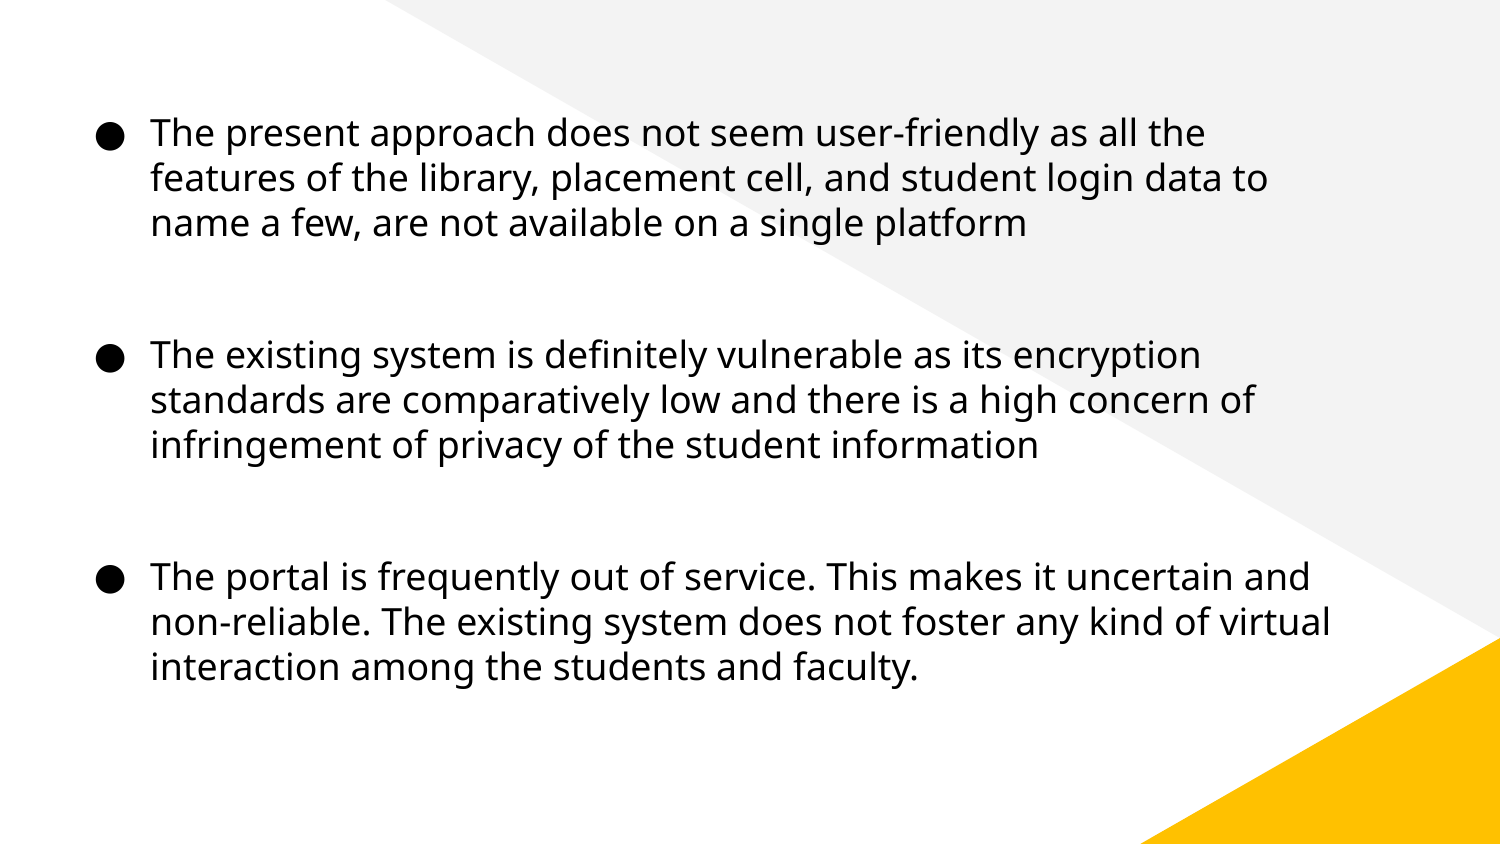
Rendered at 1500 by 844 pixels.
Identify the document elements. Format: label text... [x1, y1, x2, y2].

list The present approach does not seem user-friendly as all the features of the library, placement cell, and student login data to name a few, are not available on a single platform The existing system is definitely vulnerable as its encryption standards are comparatively low and there is a high concern of infringement of privacy of the student information The portal is frequently out of service. This makes it uncertain and non-reliable. The existing system does not foster any kind of virtual interaction among the students and faculty. [60, 94, 1378, 841]
